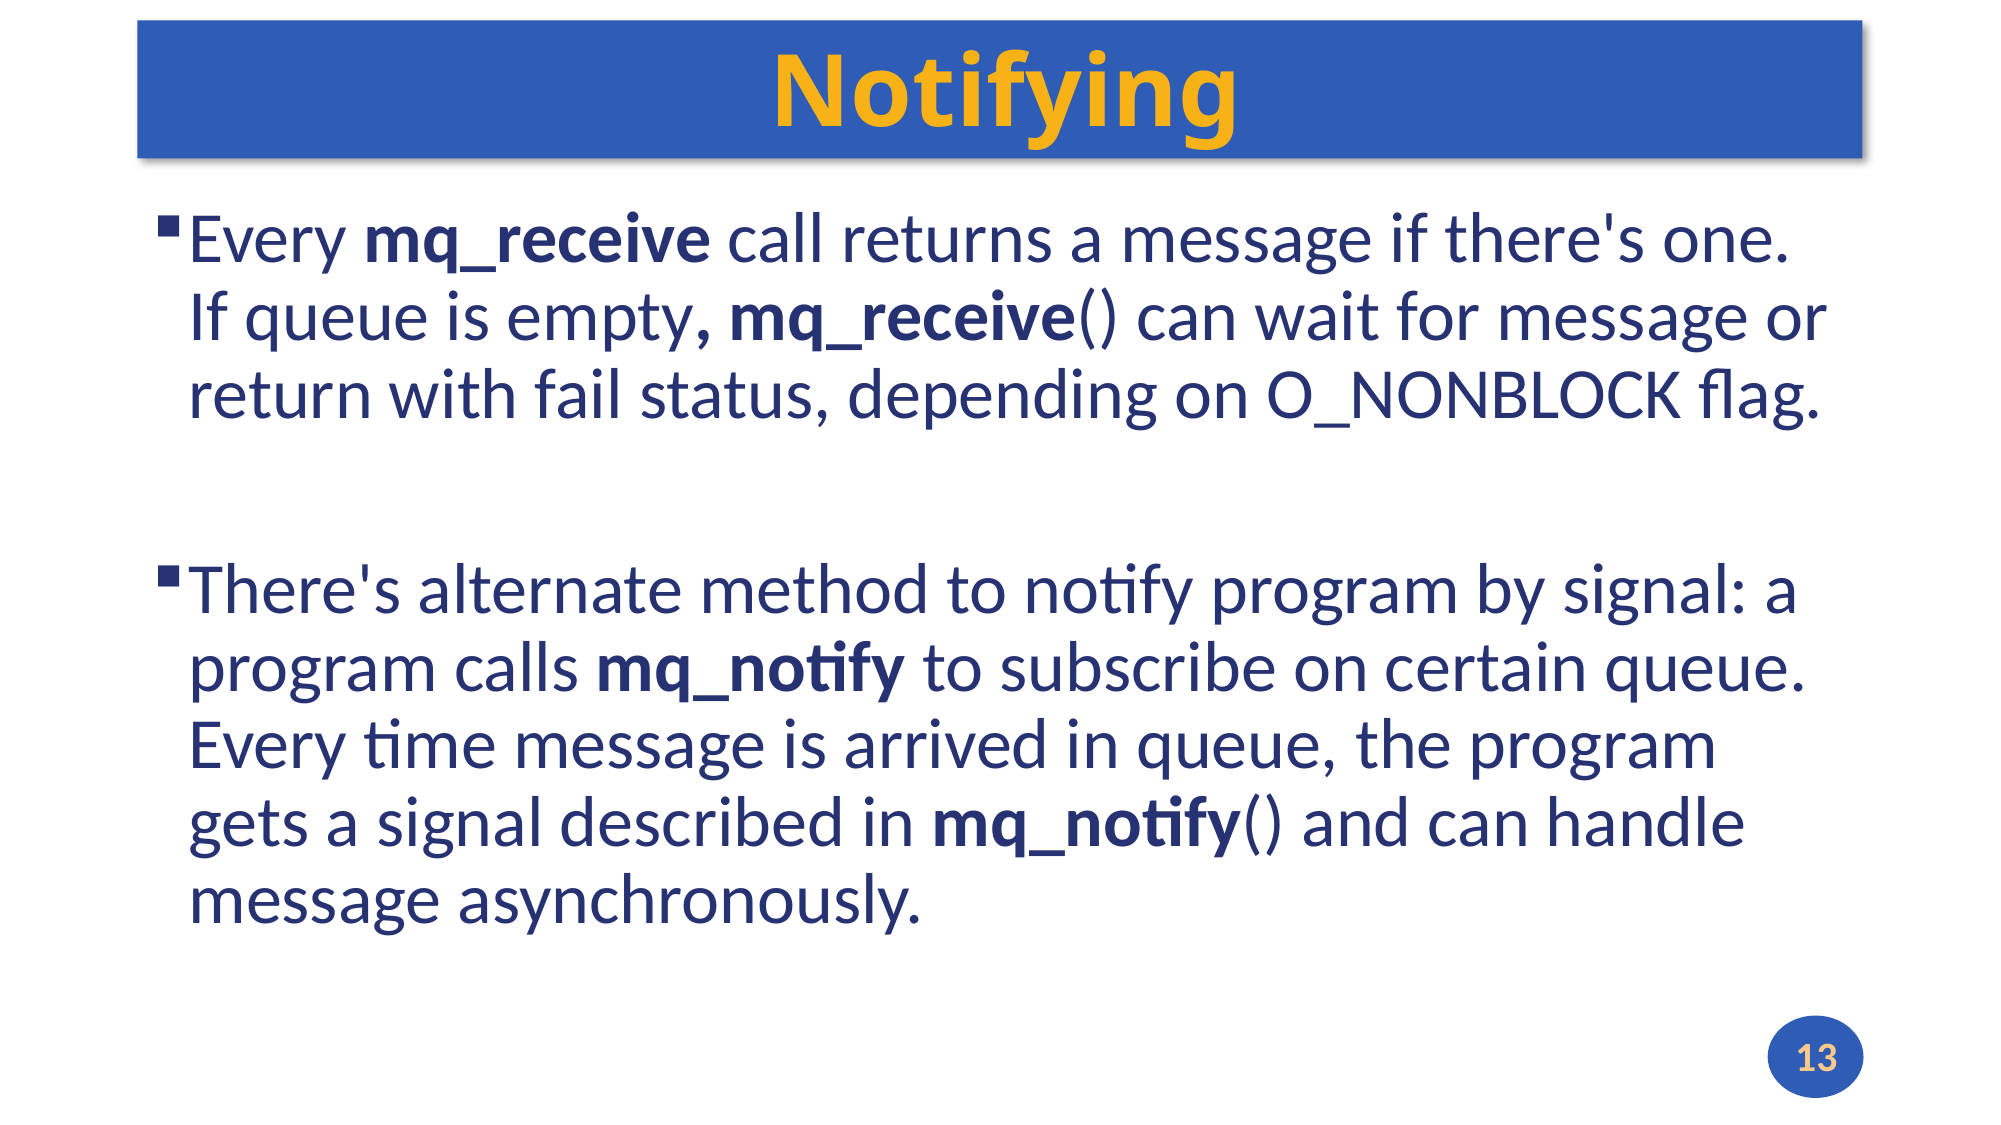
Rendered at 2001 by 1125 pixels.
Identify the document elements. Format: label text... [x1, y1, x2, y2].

slide_number 13 [1767, 1015, 1866, 1095]
list Every mq_receive call returns a message if there's one. If queue is empty, mq_receive() can wait for message or return with fail status, depending on O_NONBLOCK flag. There's alternate method to notify program by signal: a program calls mq_notify to subscribe on certain queue. Every time message is arrived in queue, the program gets a signal described in mq_notify() and can handle message asynchronously. [137, 193, 1863, 1014]
title Notifying [137, 17, 1863, 156]
